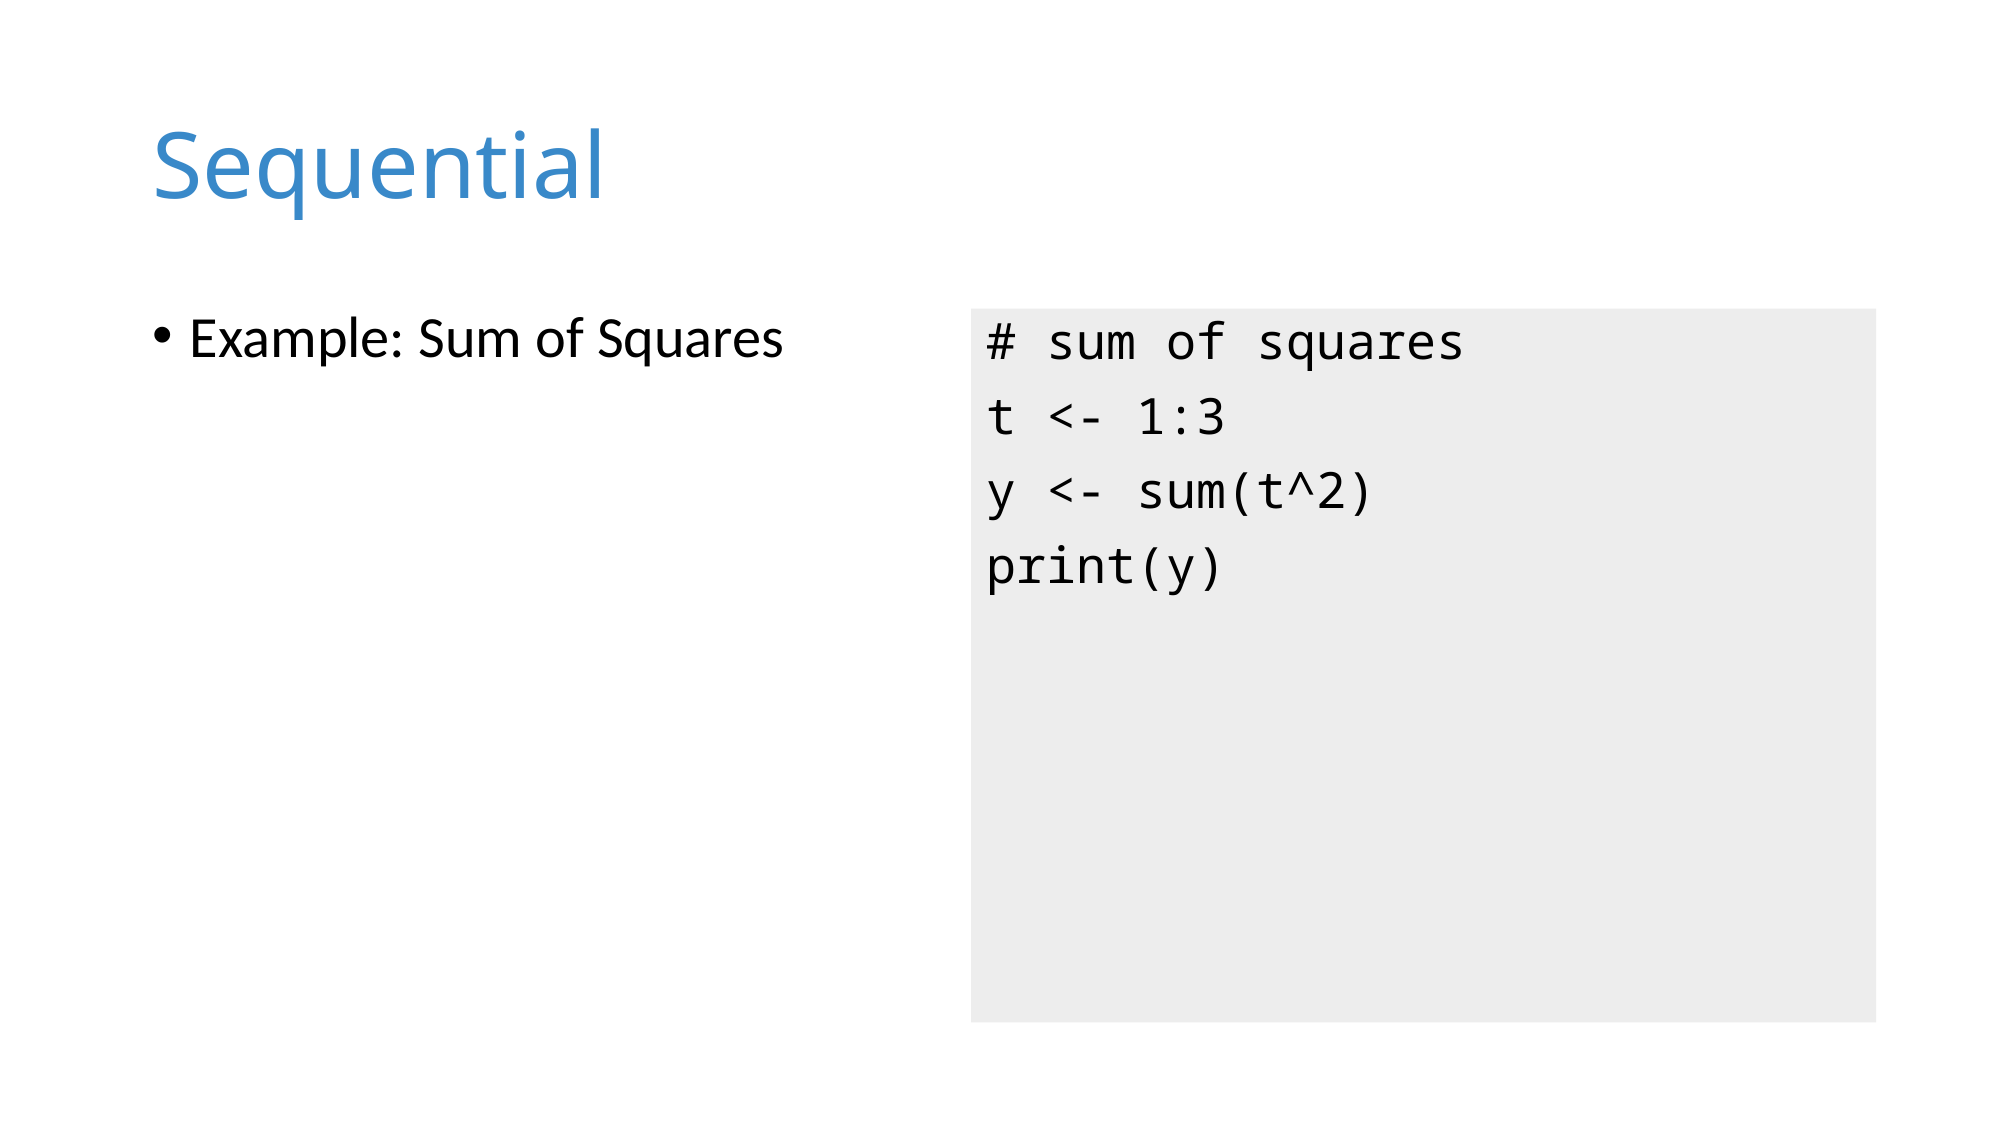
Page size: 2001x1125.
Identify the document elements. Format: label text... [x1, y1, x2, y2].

text_box # sum of squares t <- 1:3 y <- sum(t^2) print(y) [971, 308, 1877, 1023]
title Sequential [137, 59, 1863, 278]
